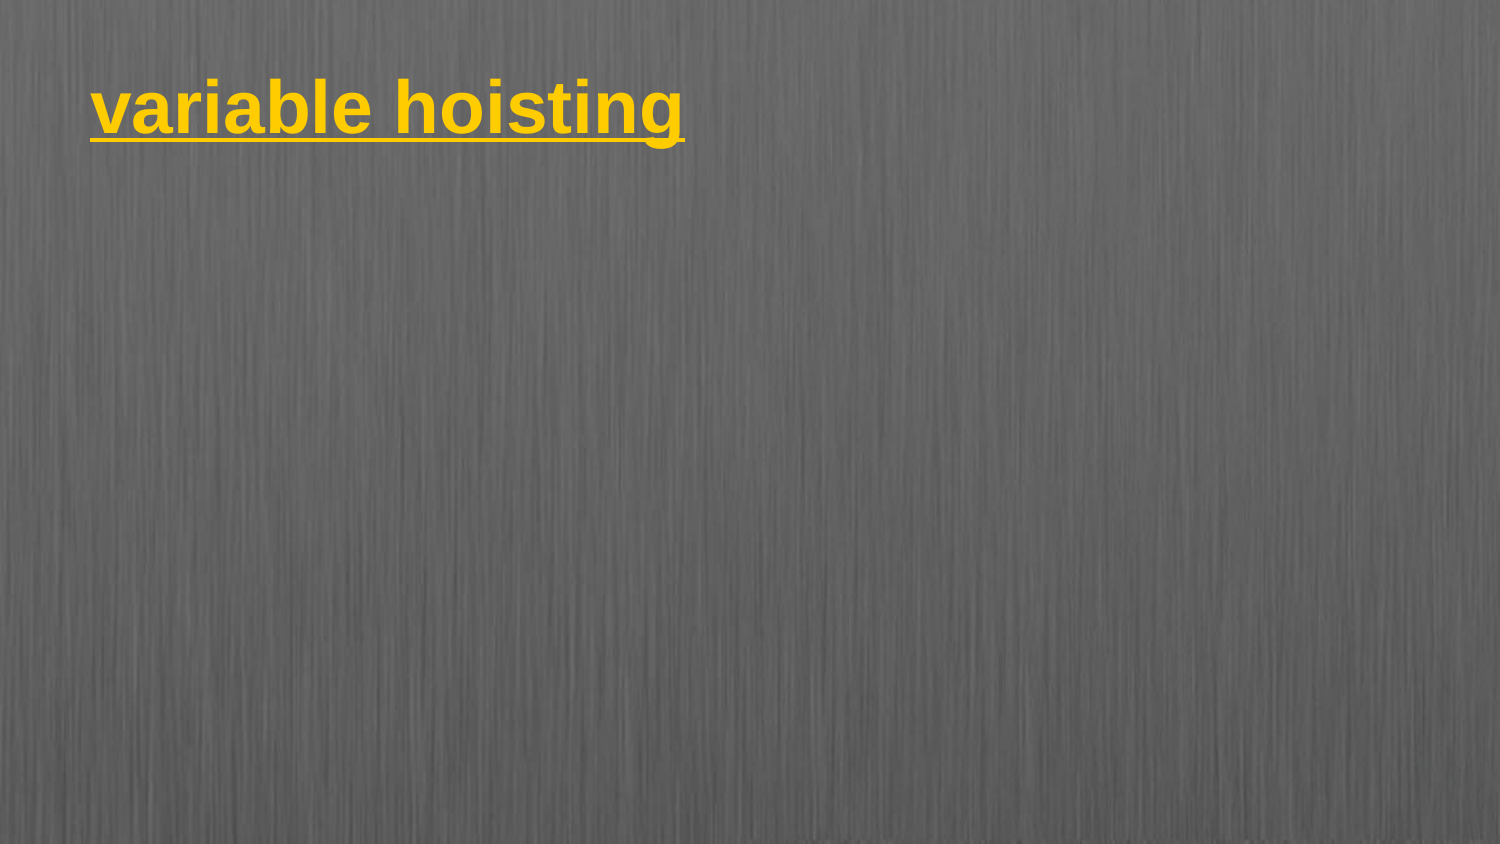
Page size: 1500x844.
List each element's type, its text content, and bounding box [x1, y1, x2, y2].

title variable hoisting [74, 33, 1426, 175]
picture [0, 0, 1500, 844]
